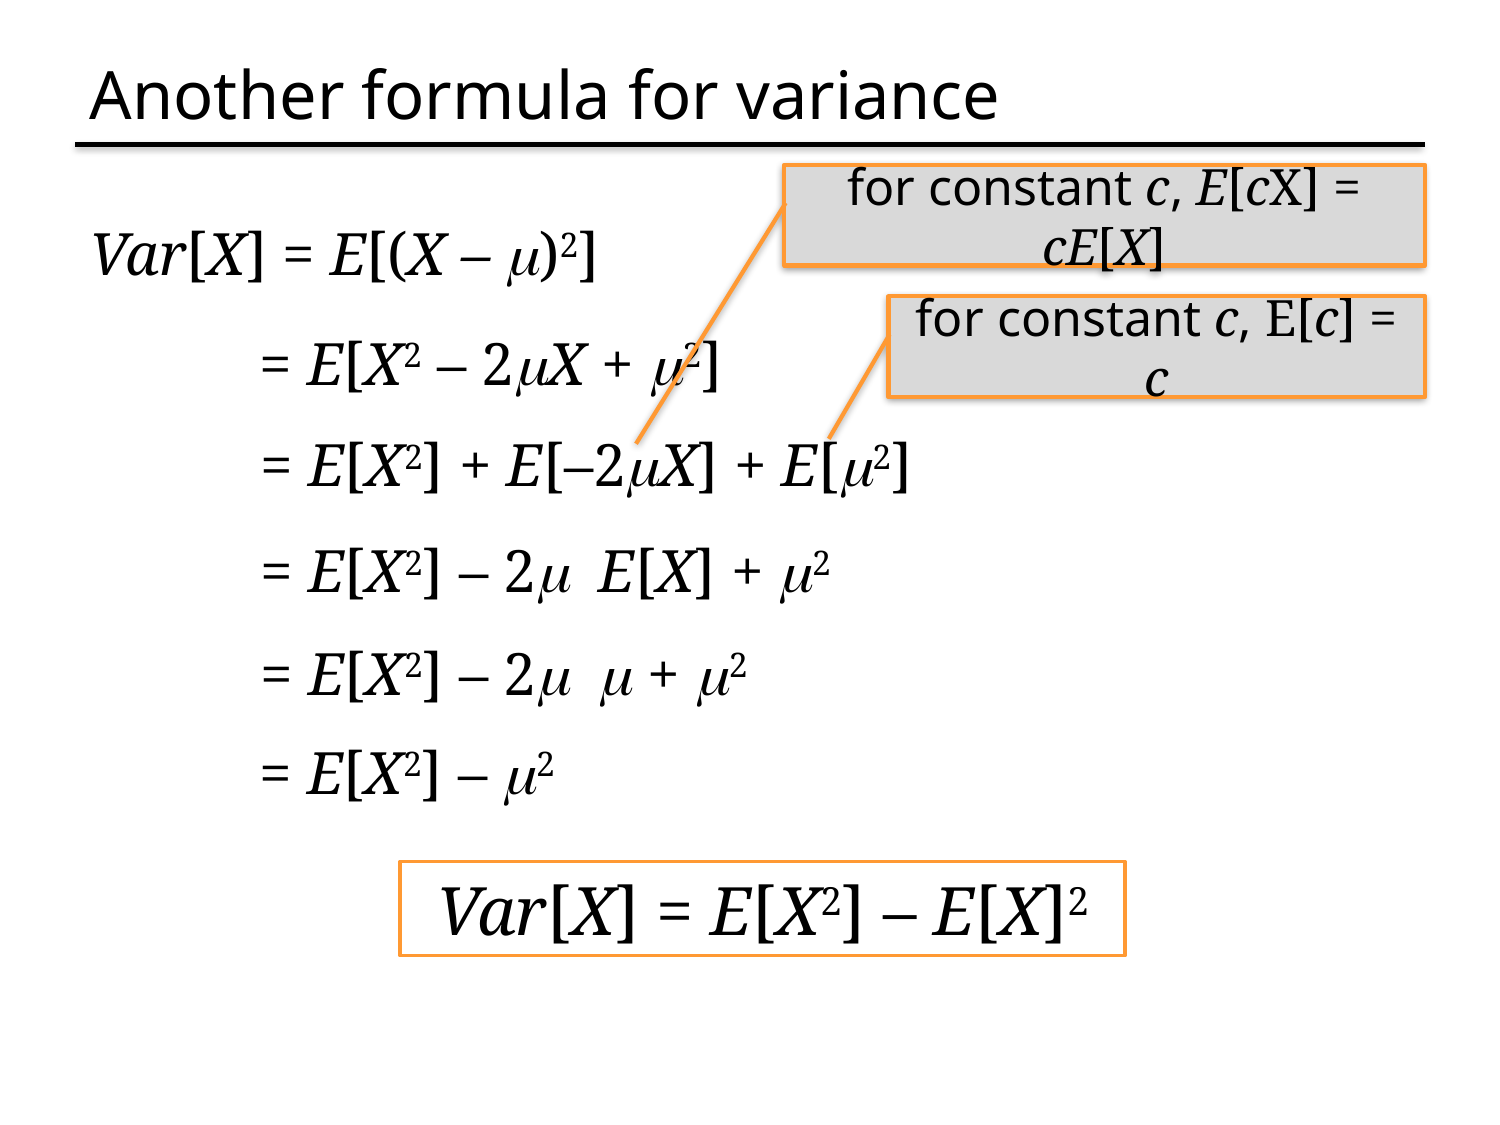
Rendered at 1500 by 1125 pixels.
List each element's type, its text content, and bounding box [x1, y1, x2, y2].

text_box = E[X2 – 2mX + m2] [244, 319, 706, 405]
text_box Var[X] = E[X2] – E[X]2 [399, 861, 1125, 956]
text_box Var[X] = E[(X – m)2] [75, 209, 731, 294]
text_box for constant c, E[cX] = cE[X] [634, 163, 1427, 445]
text_box for constant c, E[c] = c [826, 294, 1427, 440]
text_box = E[X2 – 2mX + m2] [670, 319, 763, 405]
text_box = E[X2] + E[–2mX] + E[m2] [245, 420, 963, 506]
text_box = E[X2] – 2m m + m2 [245, 629, 1069, 714]
text_box = E[X2] – 2m E[X] + m2 [245, 527, 963, 612]
text_box = E[X2] – m2 [244, 728, 1068, 814]
title Another formula for variance [75, 45, 1425, 145]
